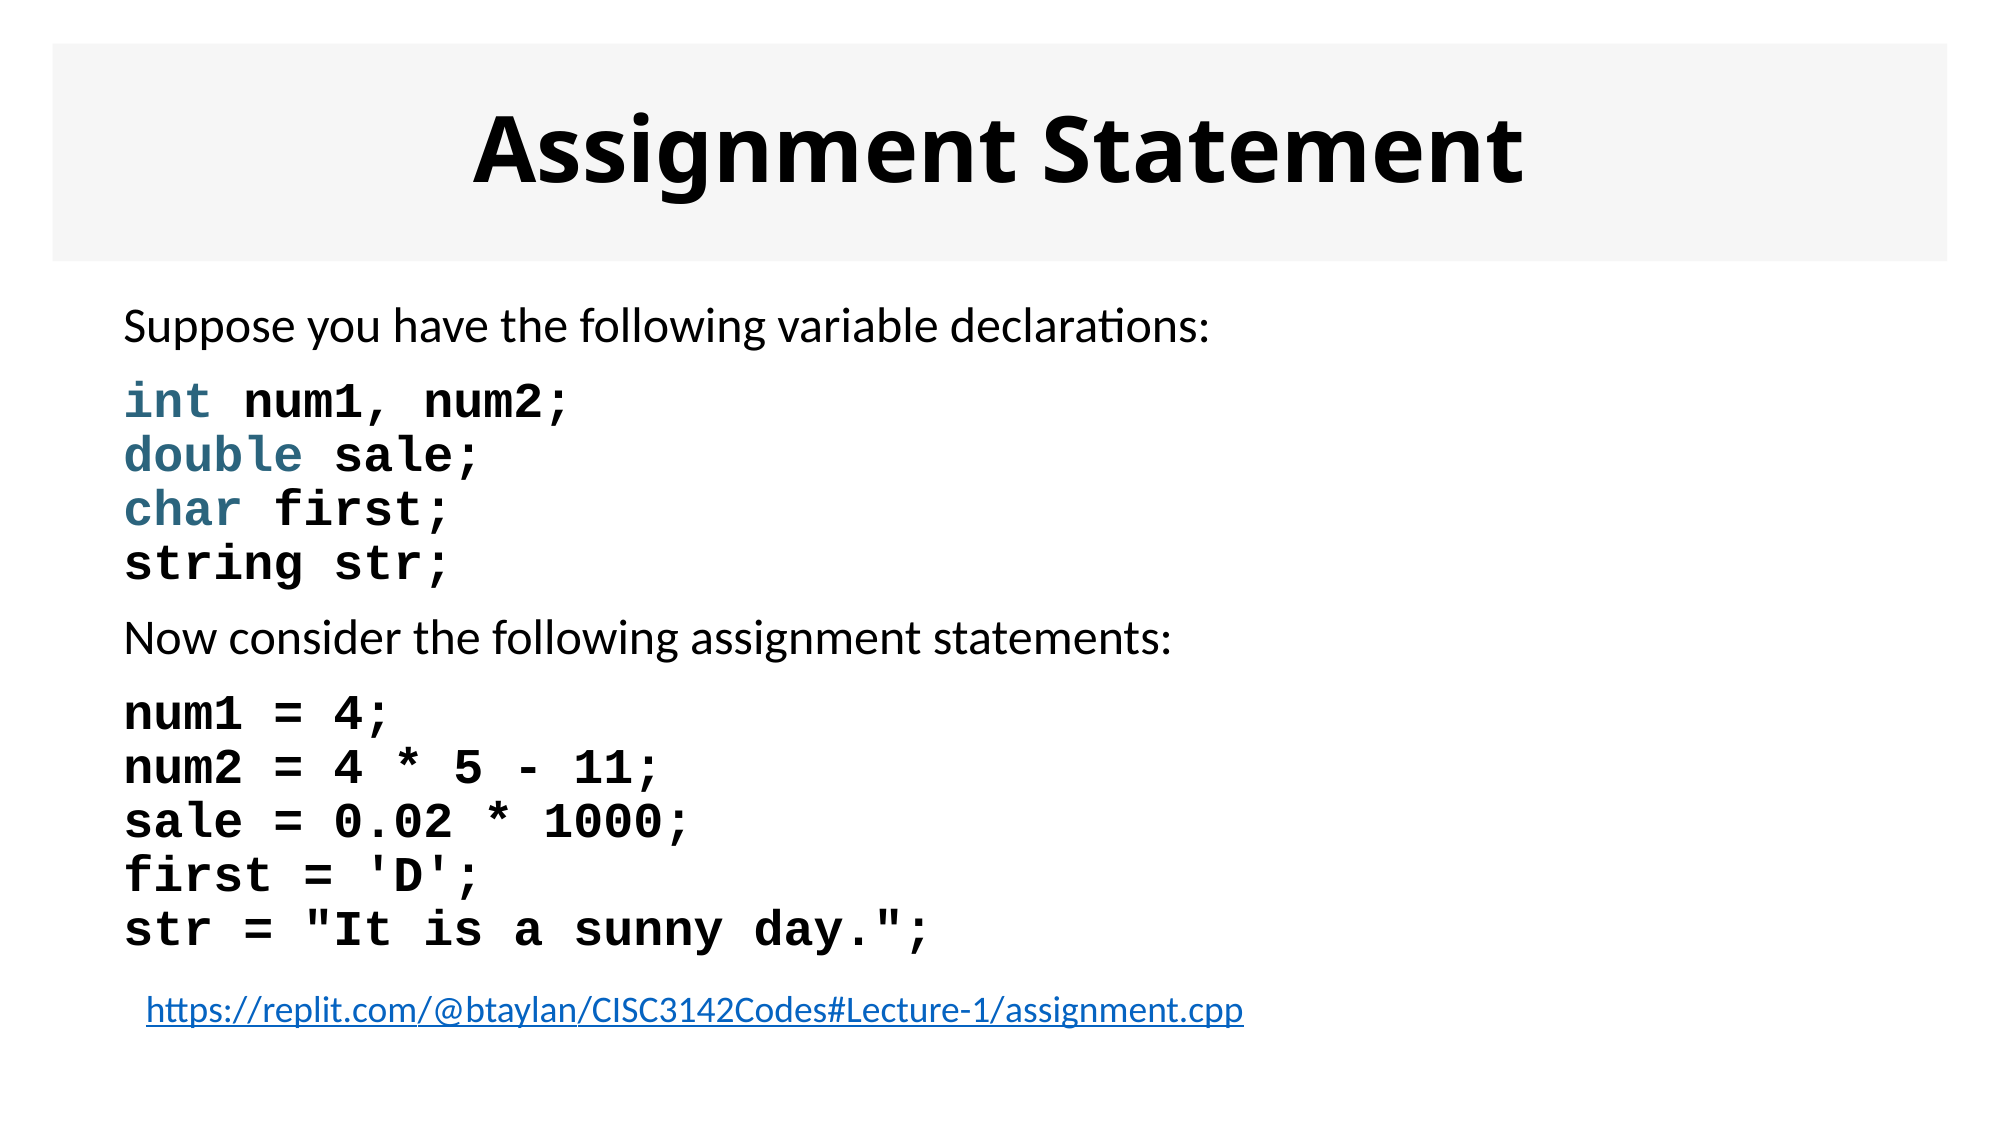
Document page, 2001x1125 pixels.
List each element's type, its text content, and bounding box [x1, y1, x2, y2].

title Assignment Statement [52, 43, 1948, 262]
text_box https://replit.com/@btaylan/CISC3142Codes#Lecture-1/assignment.cpp [131, 977, 1543, 1037]
list Suppose you have the following variable declarations: int num1, num2; double sale; char first; string str; Now consider the following assignment statements: num1 = 4; num2 = 4 * 5 - 11; sale = 0.02 * 1000; first = 'D'; str = "It is a sunny day."; [108, 292, 1834, 1008]
